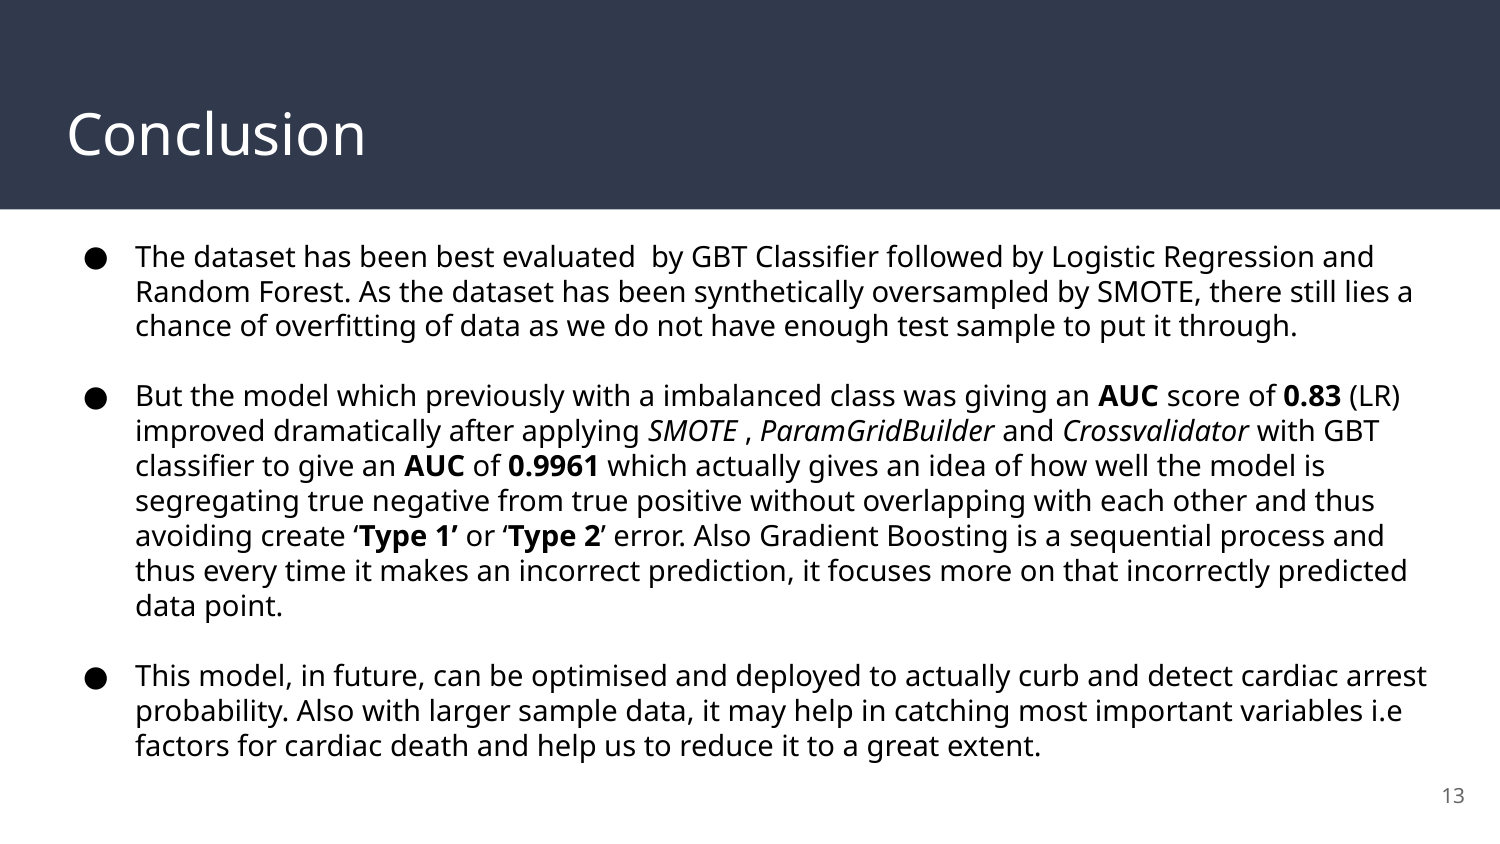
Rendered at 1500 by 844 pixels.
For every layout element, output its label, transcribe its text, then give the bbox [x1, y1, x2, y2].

title Conclusion [51, 82, 1449, 185]
slide_number 13 [1389, 764, 1480, 830]
text_box The dataset has been best evaluated by GBT Classifier followed by Logistic Regression and Random Forest. As the dataset has been synthetically oversampled by SMOTE, there still lies a chance of overfitting of data as we do not have enough test sample to put it through. But the model which previously with a imbalanced class was giving an AUC score of 0.83 (LR) improved dramatically after applying SMOTE , ParamGridBuilder and Crossvalidator with GBT classifier to give an AUC of 0.9961 which actually gives an idea of how well the model is segregating true negative from true positive without overlapping with each other and thus avoiding create ‘Type 1’ or ‘Type 2’ error. Also Gradient Boosting is a sequential process and thus every time it makes an incorrect prediction, it focuses more on that incorrectly predicted data point. This model, in future, can be optimised and deployed to actually curb and detect cardiac arrest probability. Also with larger sample data, it may help in catching most important variables i.e factors for cardiac death and help us to reduce it to a great extent. [45, 222, 1455, 778]
